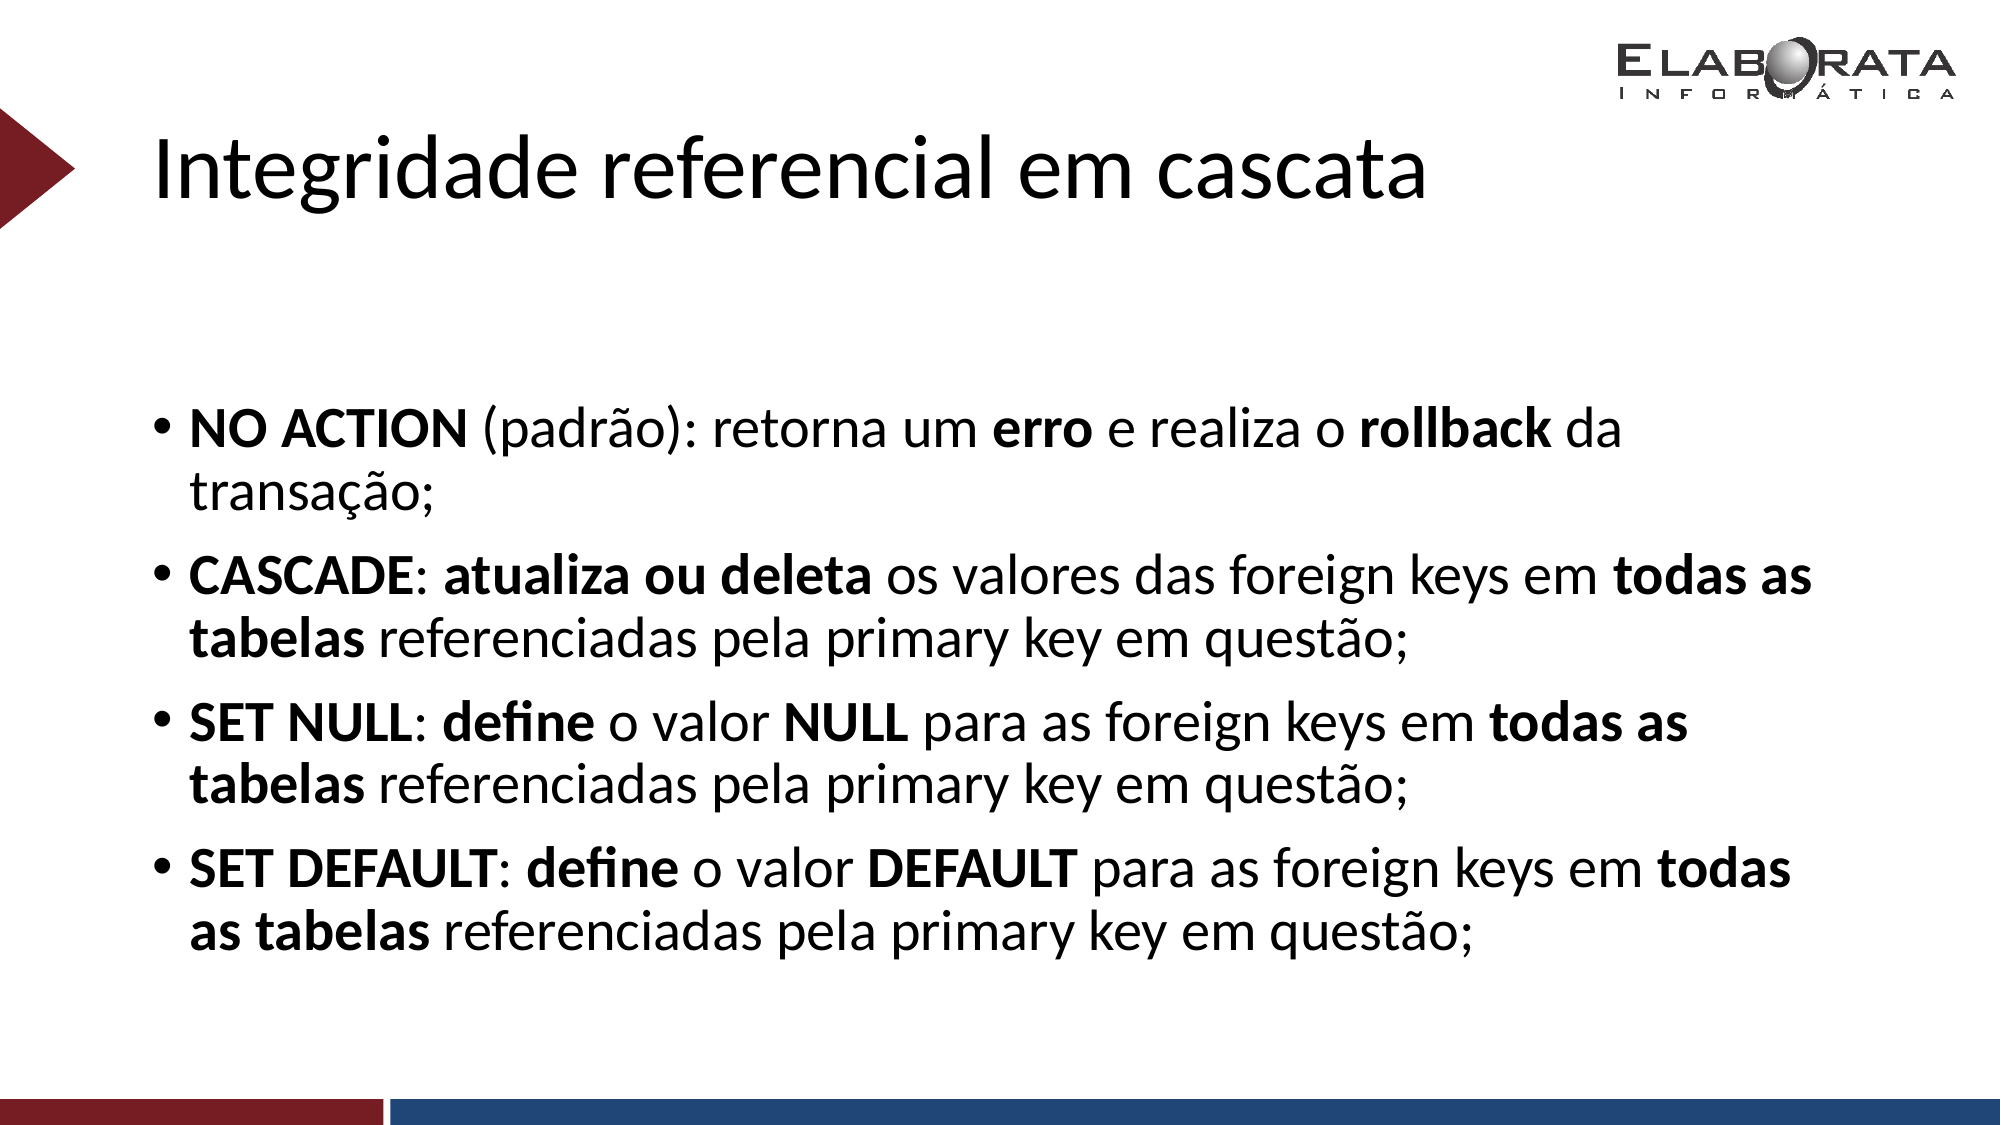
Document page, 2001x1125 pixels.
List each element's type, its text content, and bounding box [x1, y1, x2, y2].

text_box NO ACTION (padrão): retorna um erro e realiza o rollback da transação; CASCADE: atualiza ou deleta os valores das foreign keys em todas as tabelas referenciadas pela primary key em questão; SET NULL: define o valor NULL para as foreign keys em todas as tabelas referenciadas pela primary key em questão; SET DEFAULT: define o valor DEFAULT para as foreign keys em todas as tabelas referenciadas pela primary key em questão; [137, 299, 1863, 1014]
title Integridade referencial em cascata [137, 59, 1863, 278]
picture [1618, 37, 1956, 99]
